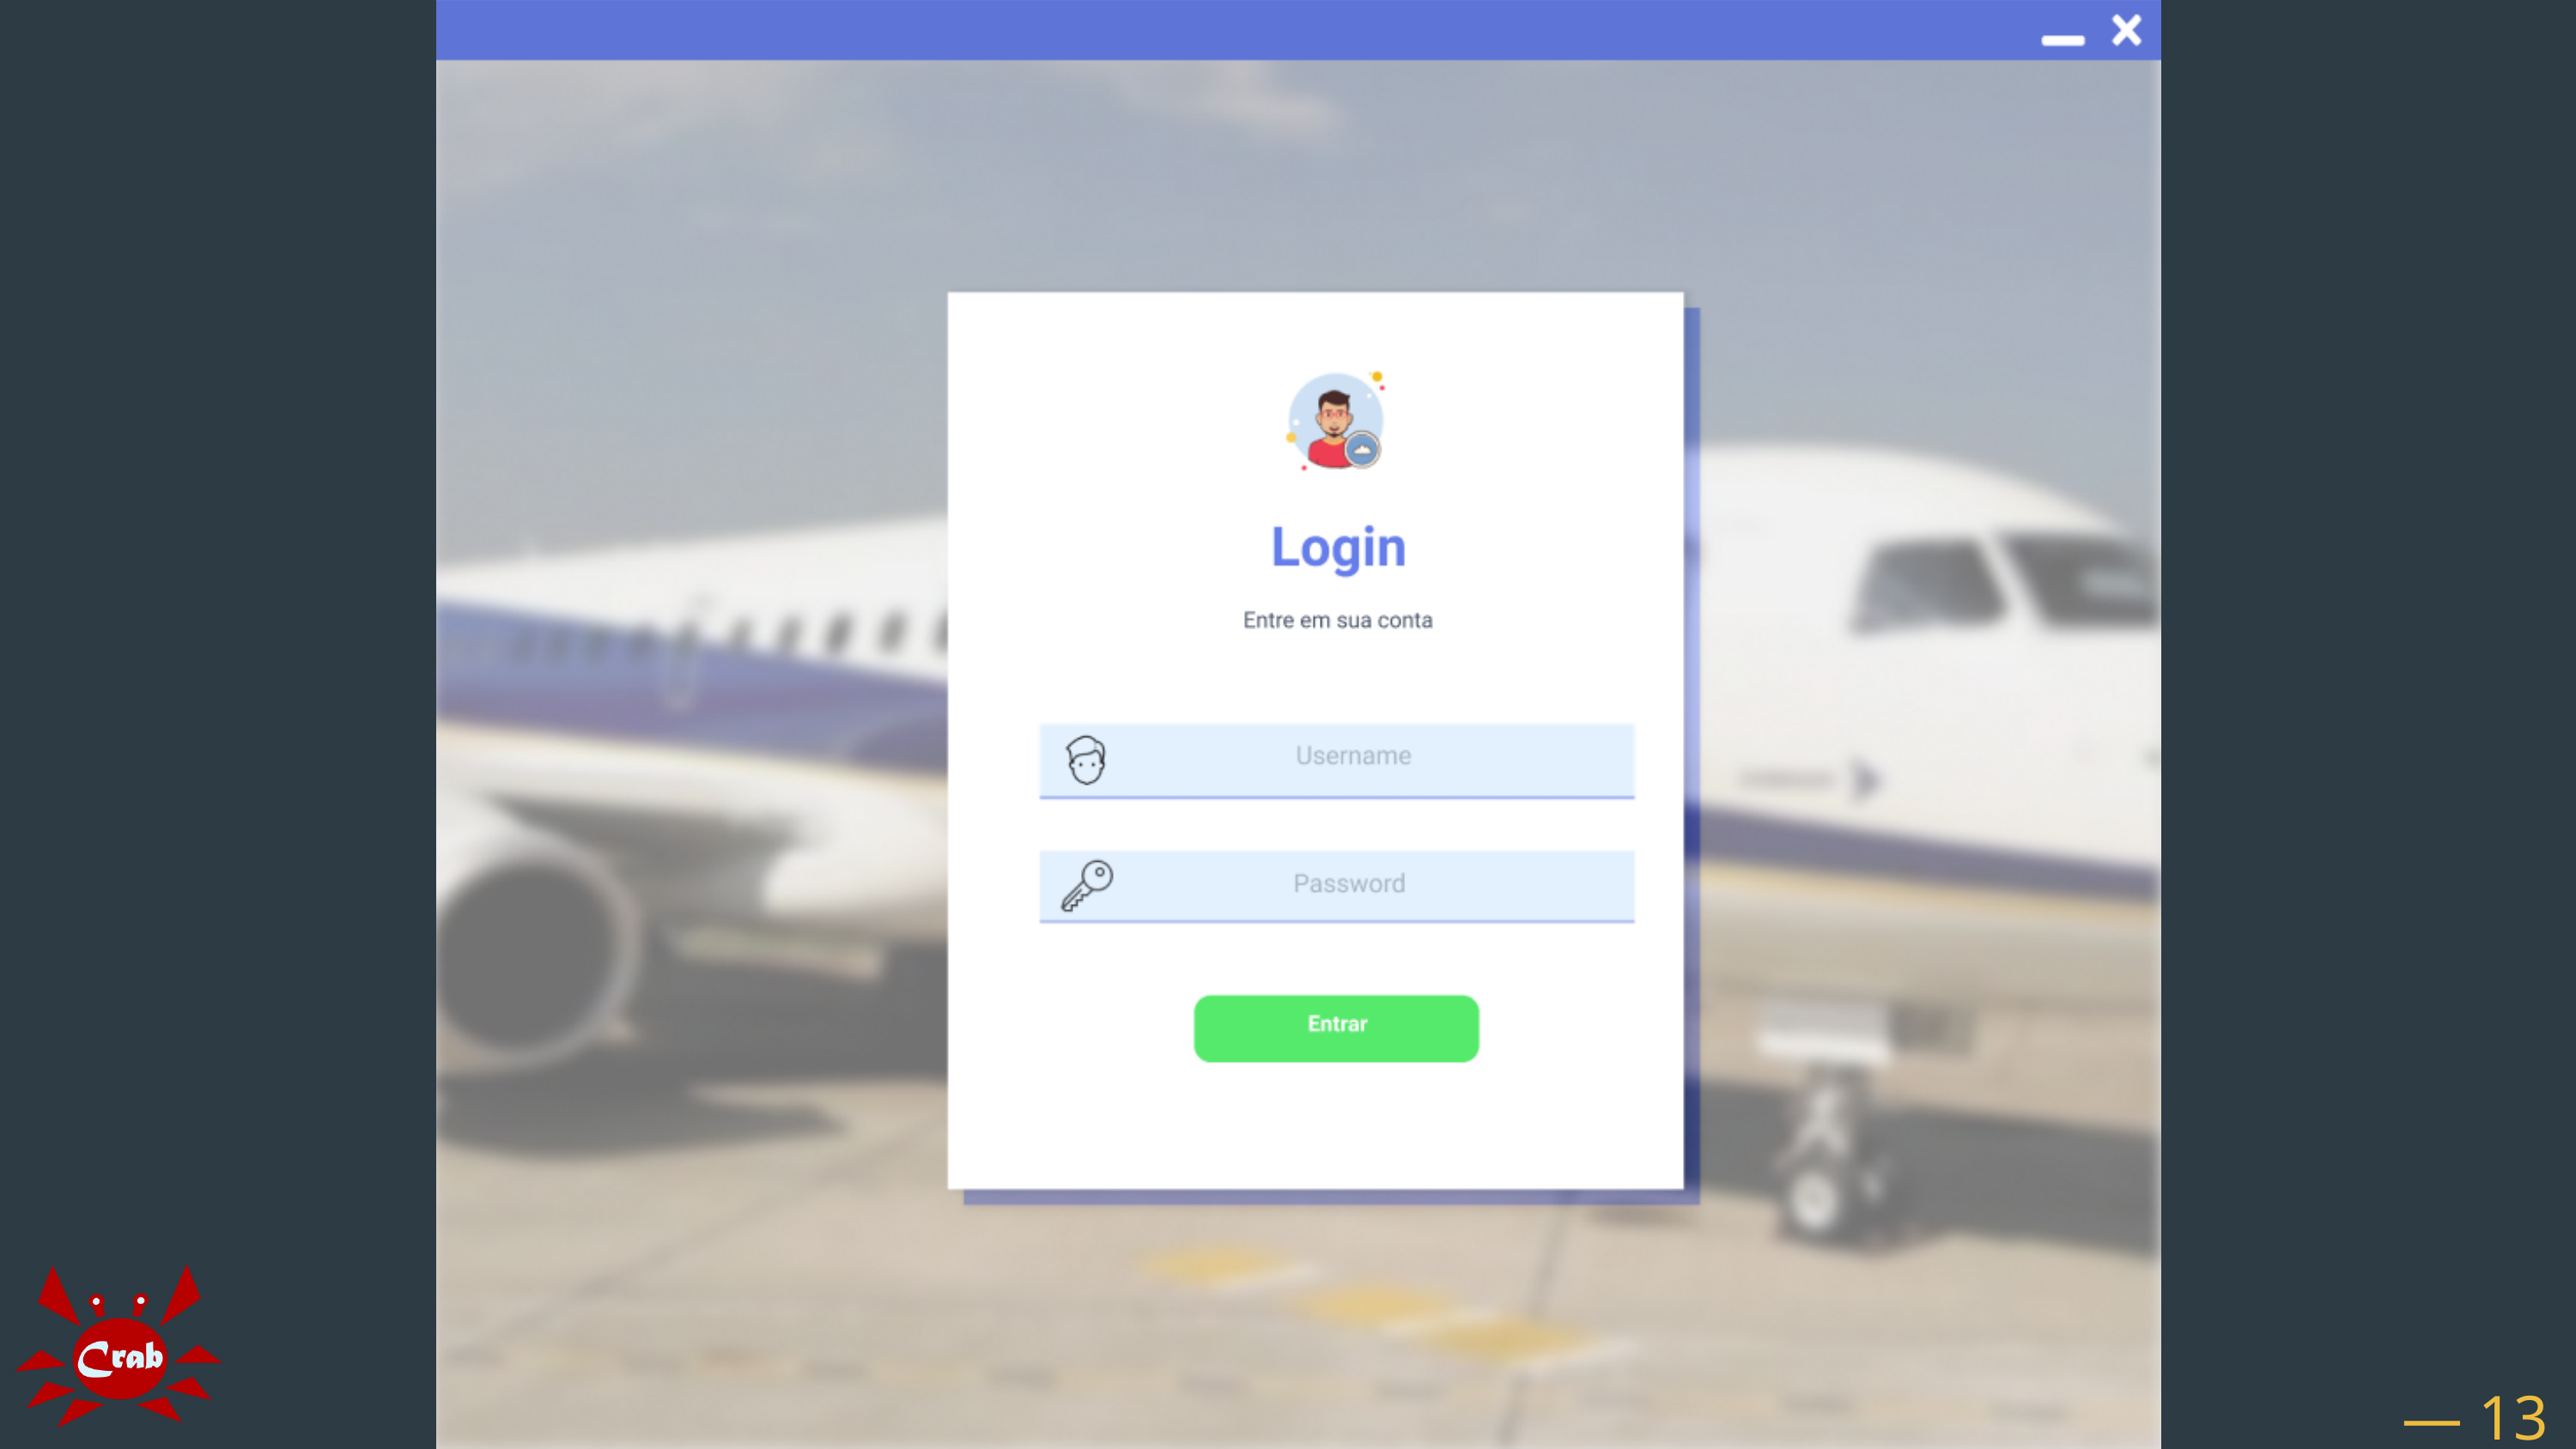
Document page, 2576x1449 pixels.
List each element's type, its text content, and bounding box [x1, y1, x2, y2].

picture [435, 0, 2161, 1449]
text_box — 13 [2374, 1367, 2576, 1449]
picture [0, 1254, 237, 1449]
